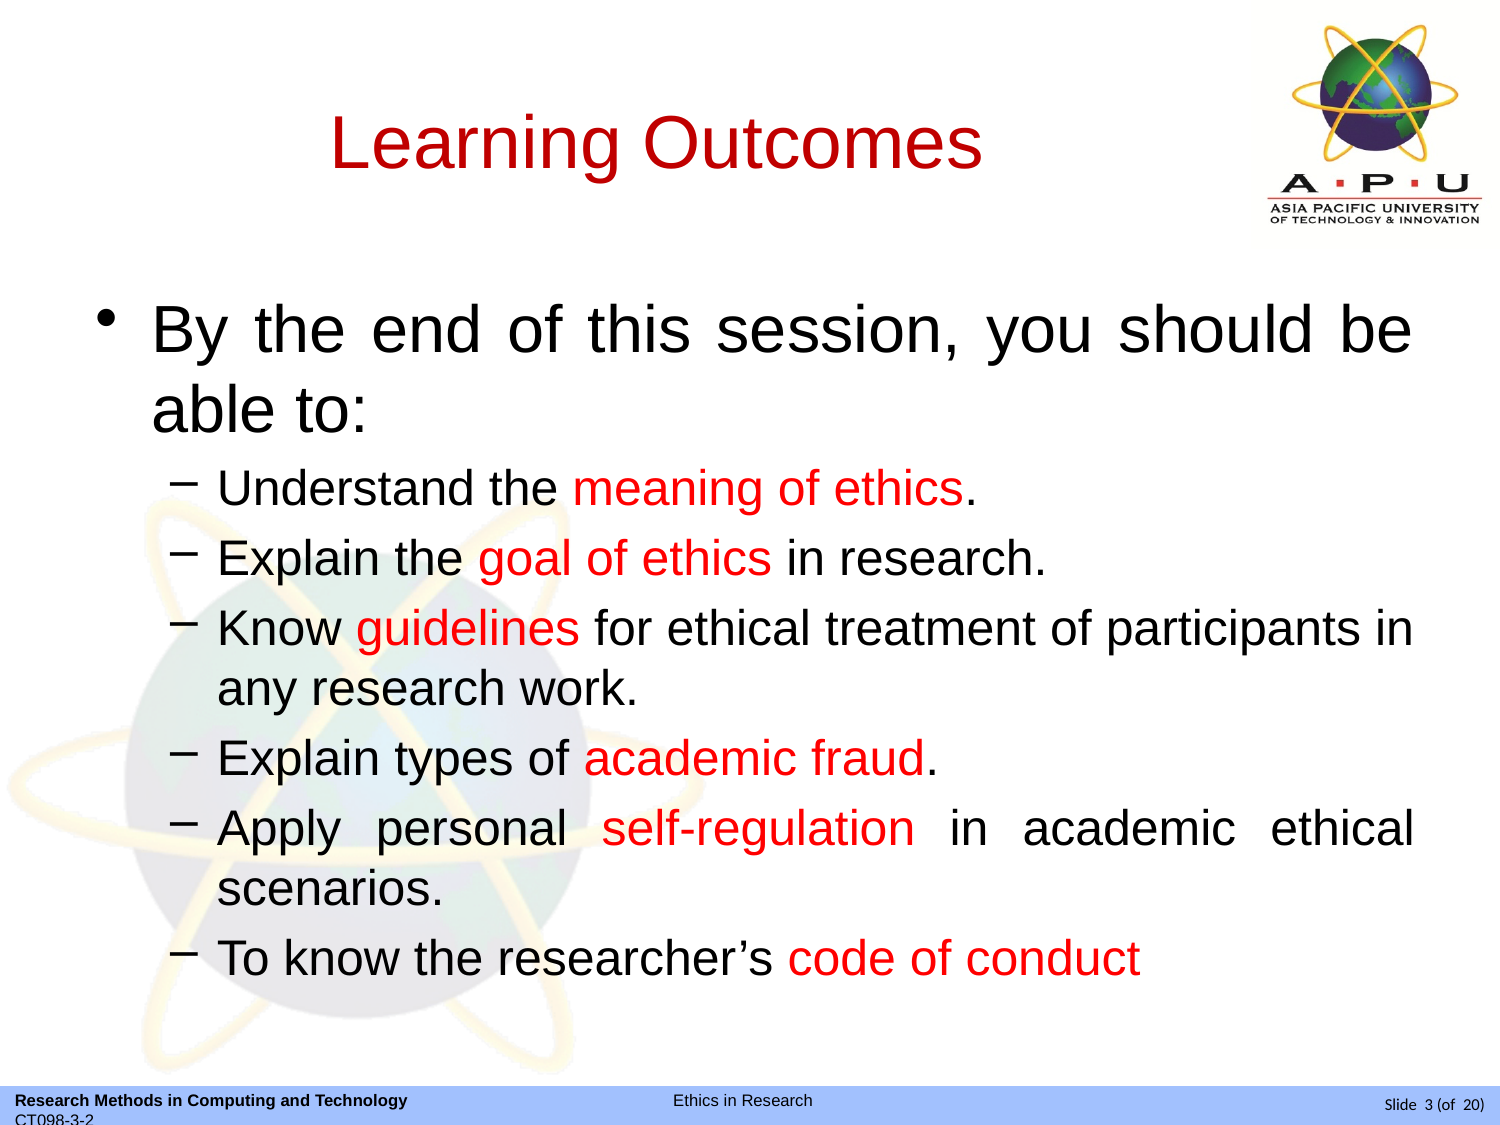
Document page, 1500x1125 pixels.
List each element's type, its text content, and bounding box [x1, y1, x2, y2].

footer Slide 3 (of 20) [1024, 1086, 1500, 1125]
list By the end of this session, you should be able to: Understand the meaning of ethics. Explain the goal of ethics in research. Know guidelines for ethical treatment of participants in any research work. Explain types of academic fraud. Apply personal self-regulation in academic ethical scenarios. To know the researcher’s code of conduct [79, 278, 1430, 1021]
title Learning Outcomes [79, 45, 1235, 233]
picture [1251, 0, 1500, 249]
